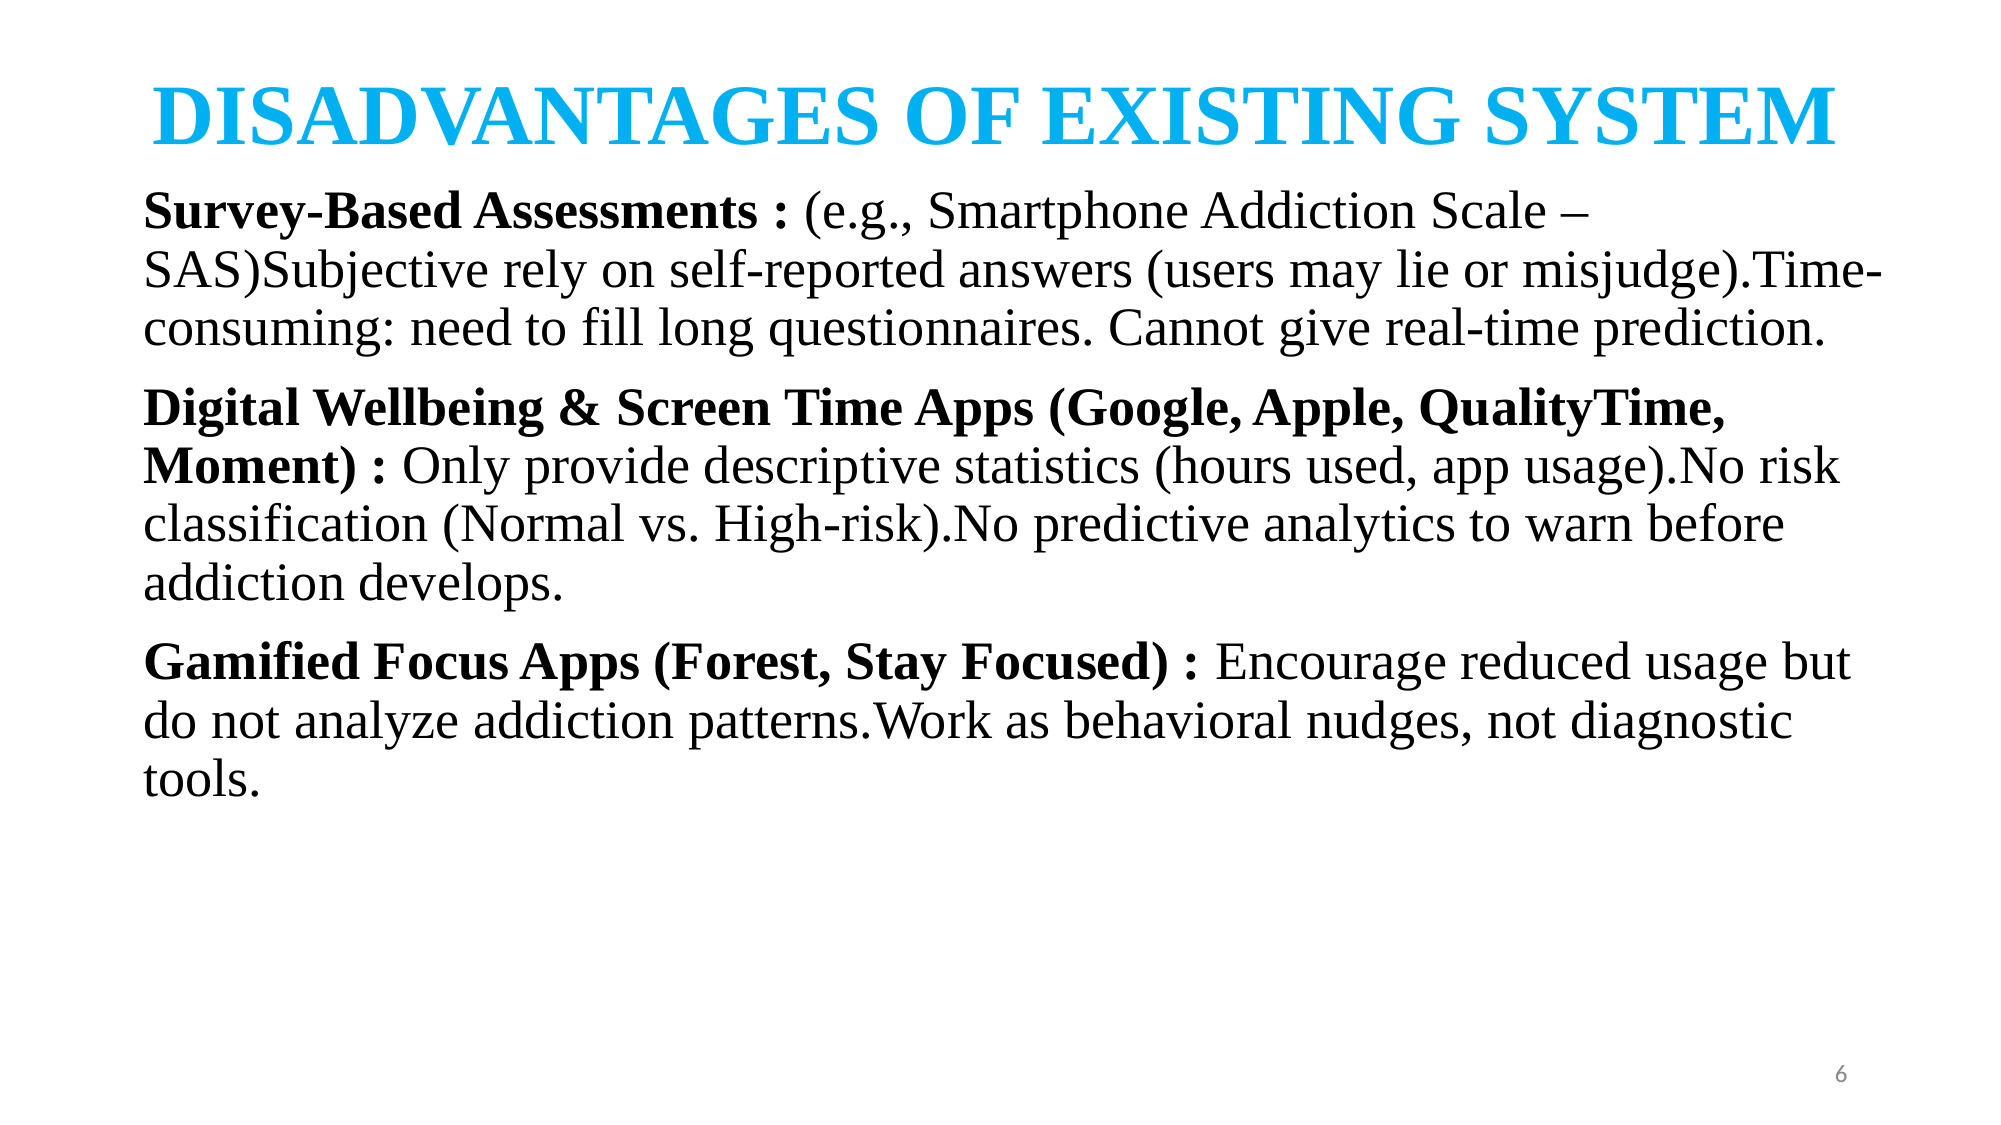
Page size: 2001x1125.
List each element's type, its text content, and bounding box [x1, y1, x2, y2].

title DISADVANTAGES OF EXISTING SYSTEM [137, 59, 1863, 174]
list Survey-Based Assessments : (e.g., Smartphone Addiction Scale – SAS)Subjective rely on self-reported answers (users may lie or misjudge).Time-consuming: need to fill long questionnaires. Cannot give real-time prediction. Digital Wellbeing & Screen Time Apps (Google, Apple, QualityTime, Moment) : Only provide descriptive statistics (hours used, app usage).No risk classification (Normal vs. High-risk).No predictive analytics to warn before addiction develops. Gamified Focus Apps (Forest, Stay Focused) : Encourage reduced usage but do not analyze addiction patterns.Work as behavioral nudges, not diagnostic tools. [109, 174, 1904, 1043]
slide_number 6 [1412, 1042, 1863, 1103]
